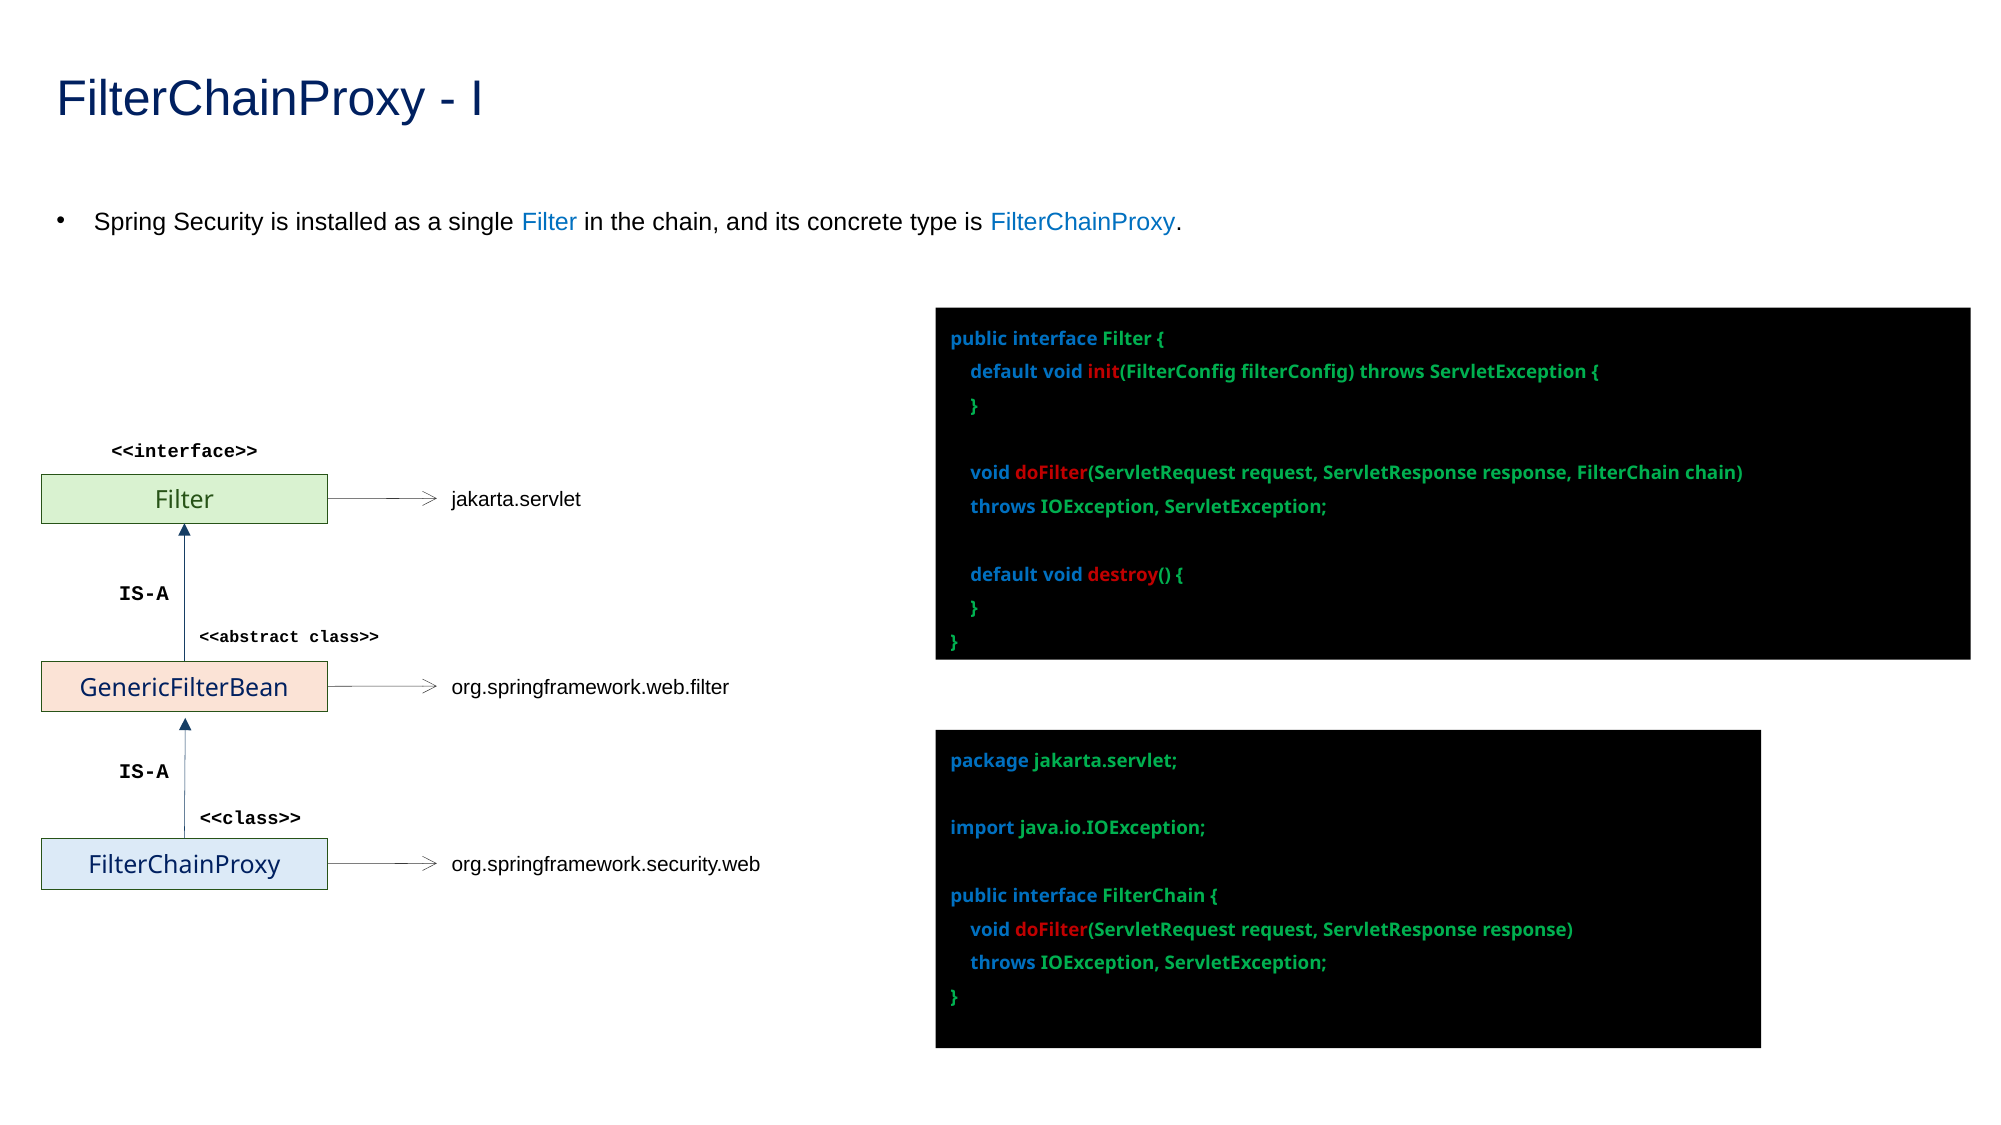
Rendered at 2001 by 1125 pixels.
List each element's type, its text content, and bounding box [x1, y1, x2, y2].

text_box package jakarta.servlet; import java.io.IOException; public interface FilterChain { void doFilter(ServletRequest request, ServletResponse response) throws IOException, ServletException; } [935, 729, 1762, 1049]
title FilterChainProxy - I [41, 59, 1971, 140]
list Spring Security is installed as a single Filter in the chain, and its concrete type is FilterChainProxy. [41, 179, 1971, 268]
text_box public interface Filter { default void init(FilterConfig filterConfig) throws ServletException { } void doFilter(ServletRequest request, ServletResponse response, FilterChain chain) throws IOException, ServletException; default void destroy() { } } [935, 307, 1971, 660]
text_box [40, 430, 783, 890]
